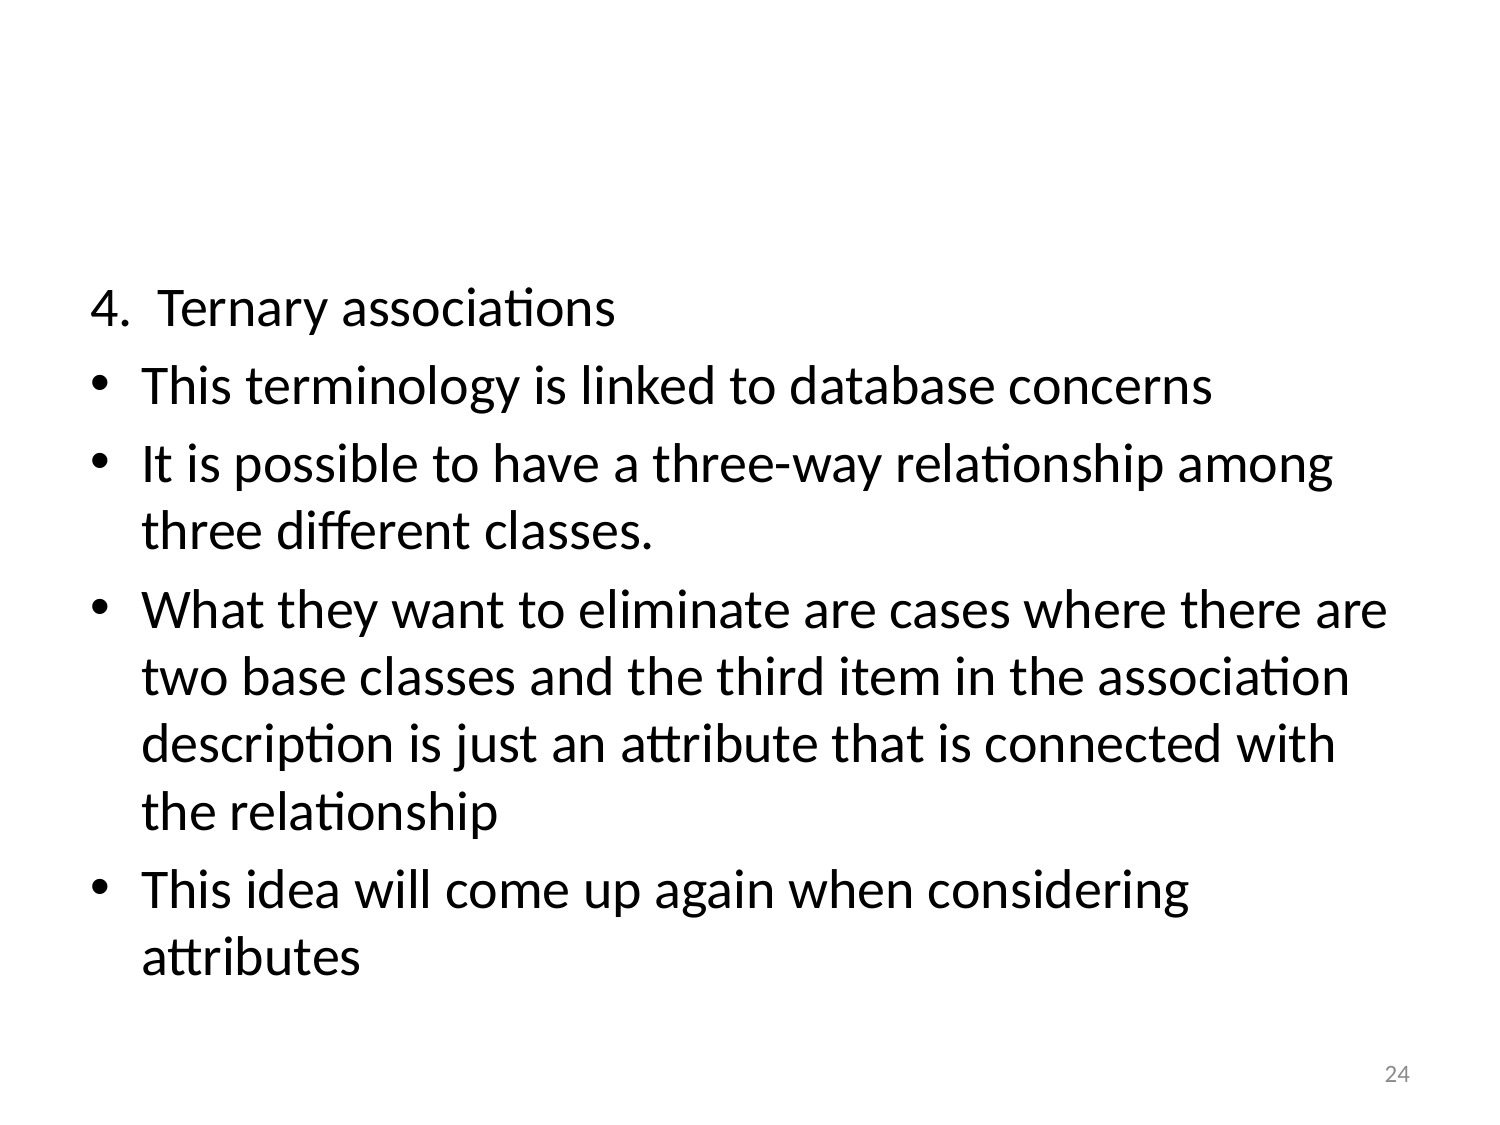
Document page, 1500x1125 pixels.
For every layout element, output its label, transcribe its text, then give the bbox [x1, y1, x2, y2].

list 4. Ternary associations This terminology is linked to database concerns It is possible to have a three-way relationship among three different classes. What they want to eliminate are cases where there are two base classes and the third item in the association description is just an attribute that is connected with the relationship This idea will come up again when considering attributes [75, 262, 1425, 1005]
slide_number 24 [1074, 1042, 1425, 1103]
